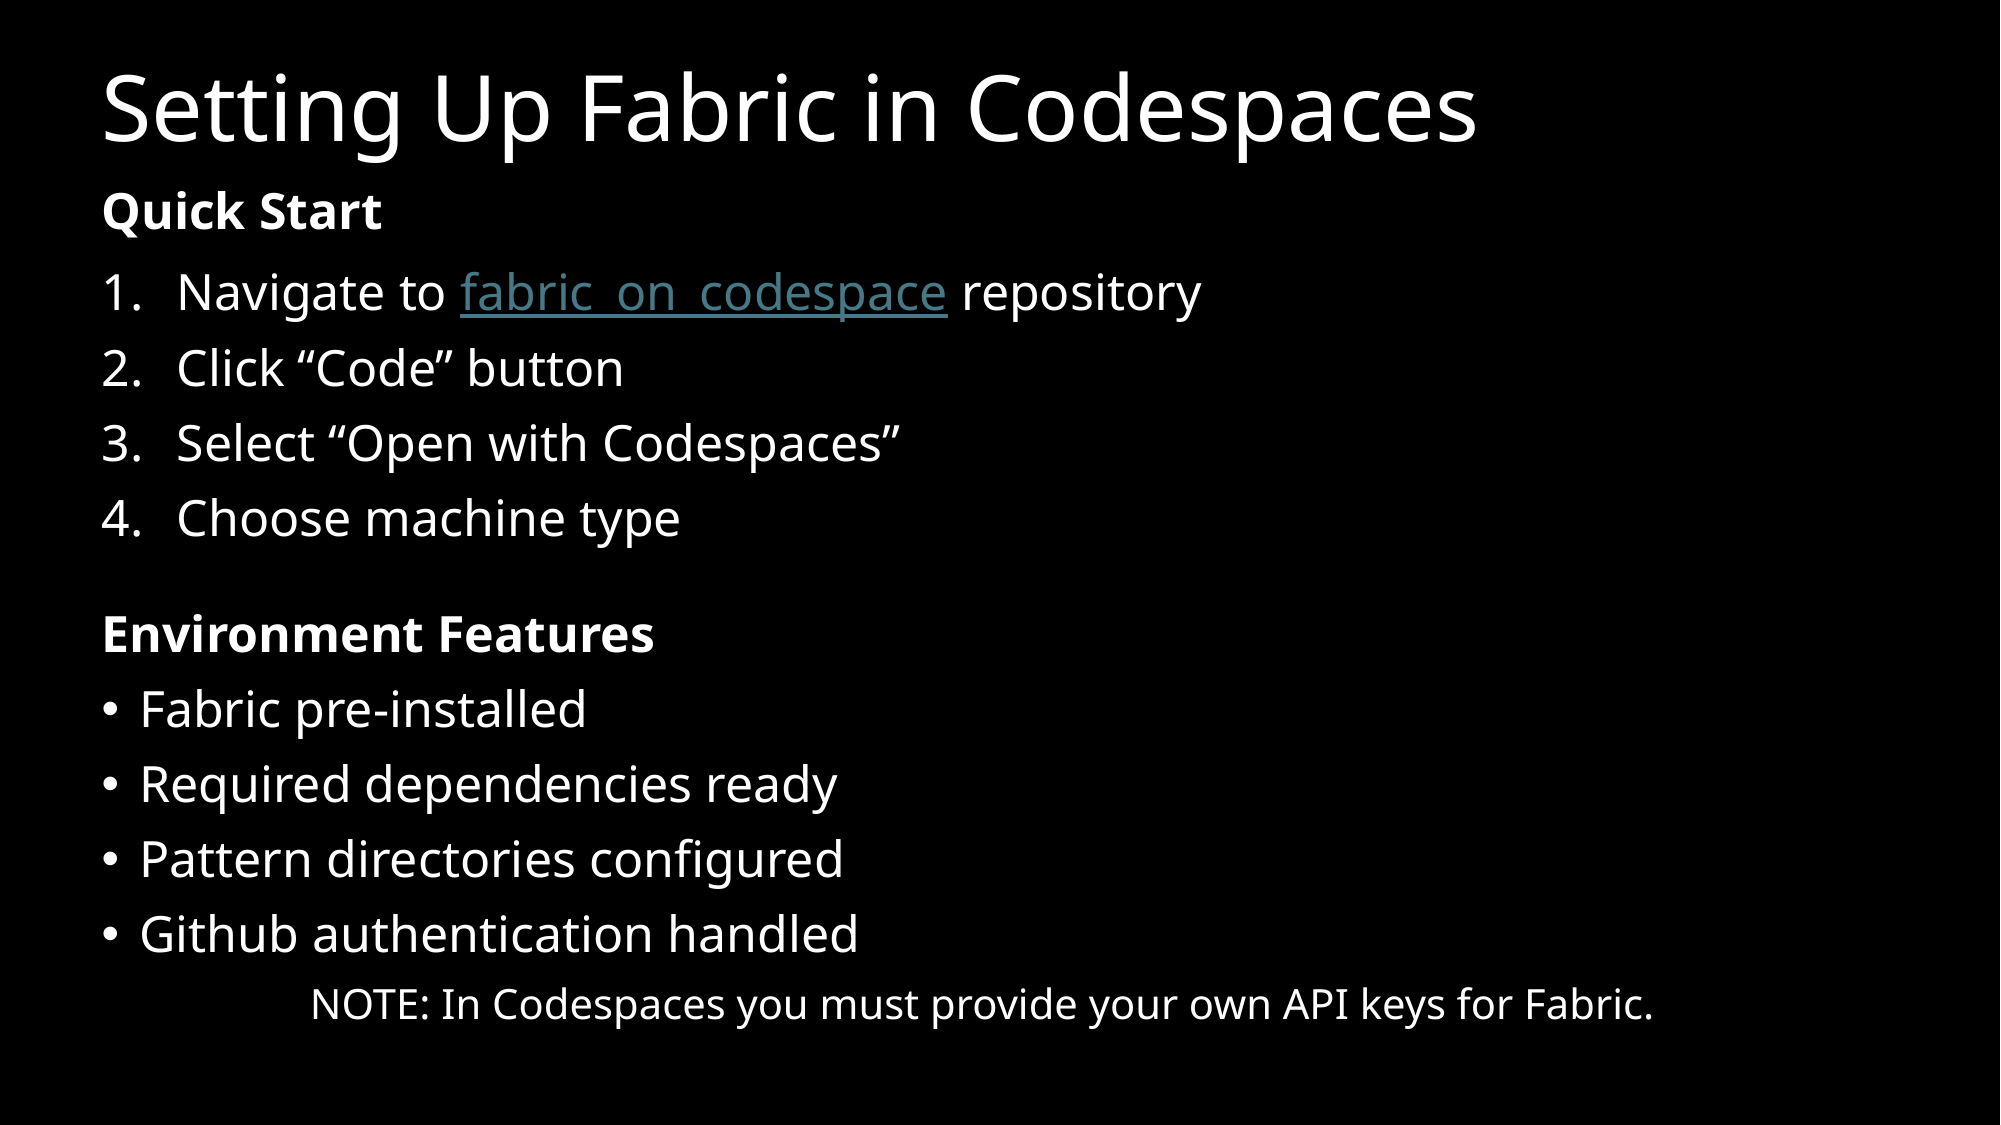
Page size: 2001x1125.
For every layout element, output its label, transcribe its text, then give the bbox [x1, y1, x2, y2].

title Setting Up Fabric in Codespaces [86, 59, 1916, 165]
list Quick Start Navigate to fabric_on_codespace repository Click “Code” button Select “Open with Codespaces” Choose machine type Environment Features Fabric pre-installed Required dependencies ready Pattern directories configured Github authentication handled NOTE: In Codespaces you must provide your own API keys for Fabric. [86, 178, 1916, 1014]
